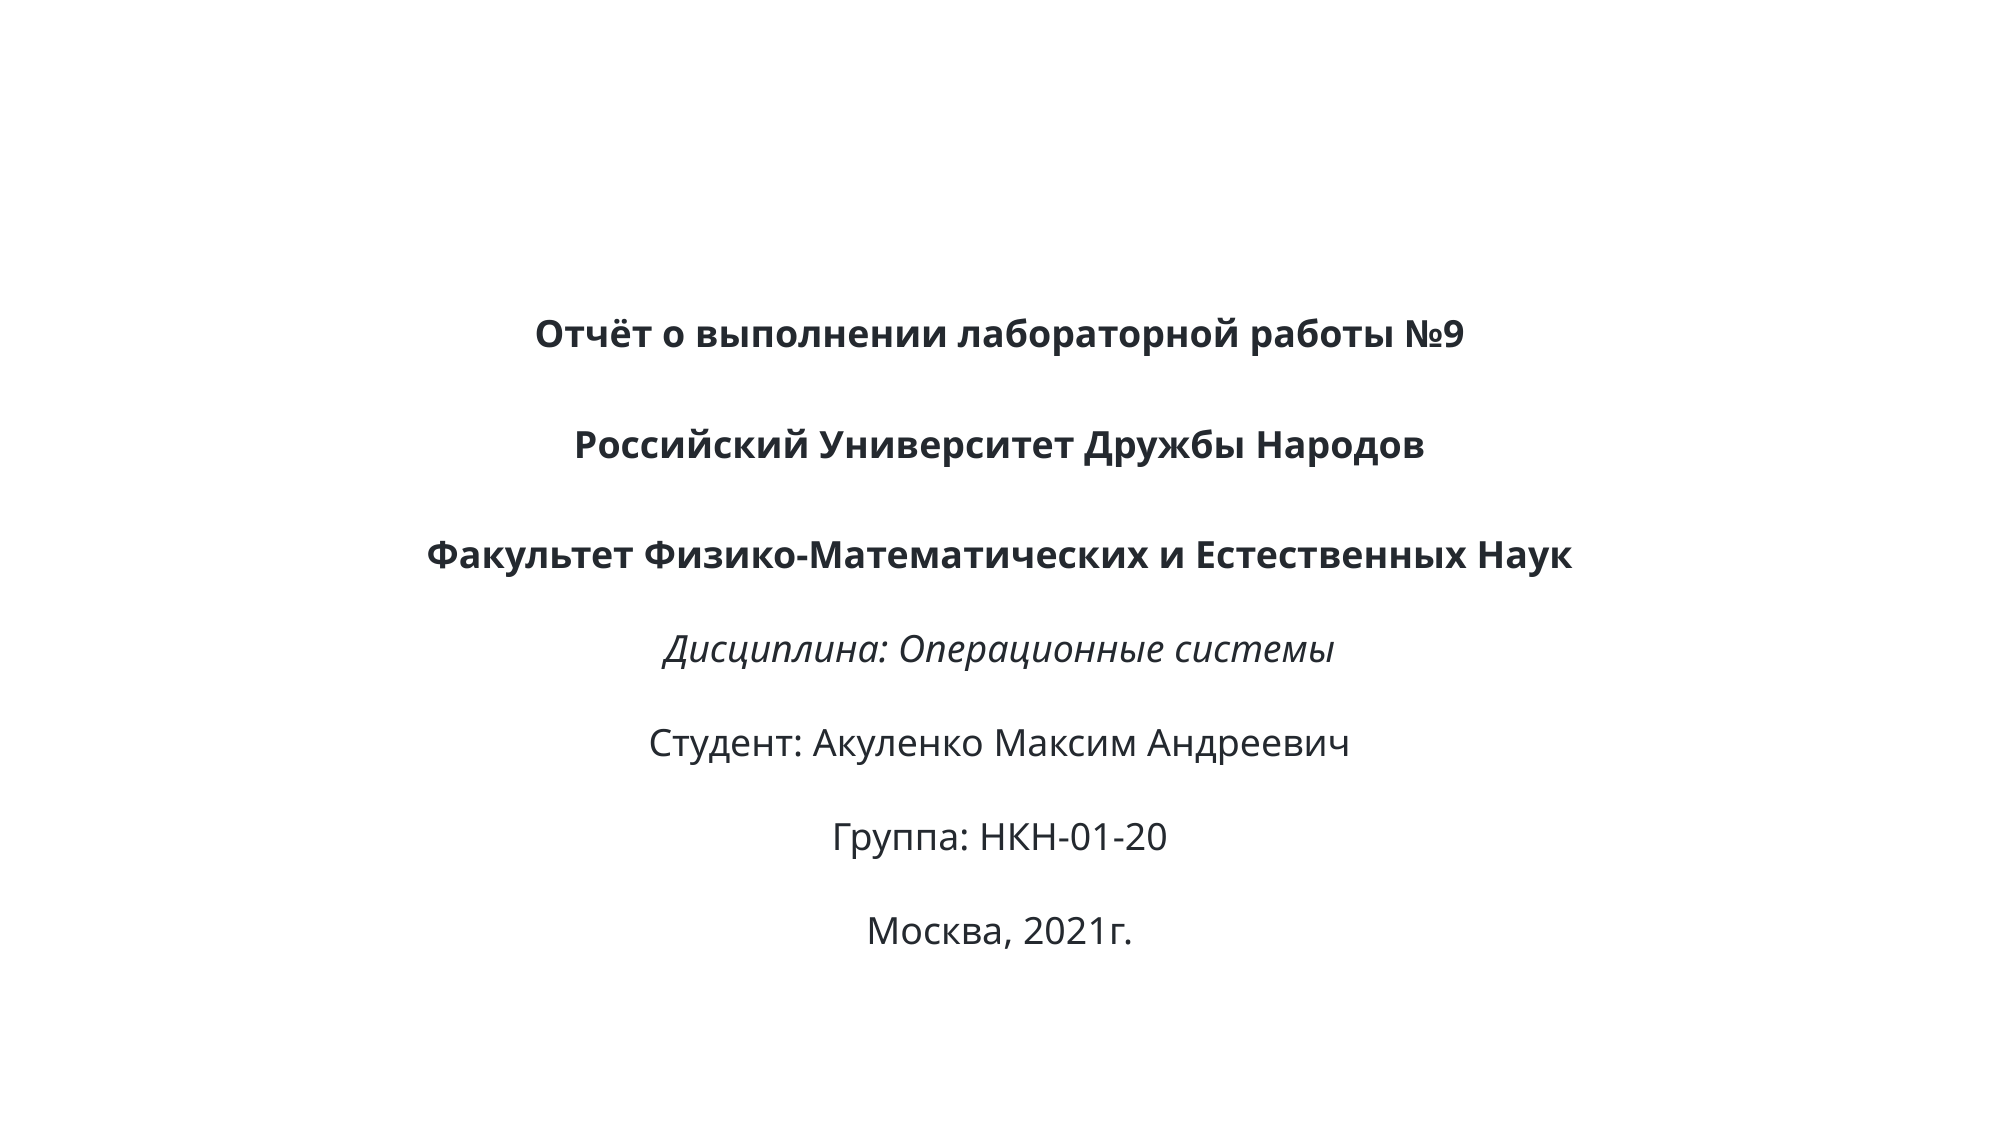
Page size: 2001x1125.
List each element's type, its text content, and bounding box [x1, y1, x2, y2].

list Отчёт о выполнении лабораторной работы №9 Российский Университет Дружбы Народов Факультет Физико-Математических и Естественных Наук Дисциплина: Операционные системы Студент: Акуленко Максим Андреевич Группа: НКН-01-20 Москва, 2021г. [137, 299, 1863, 1014]
